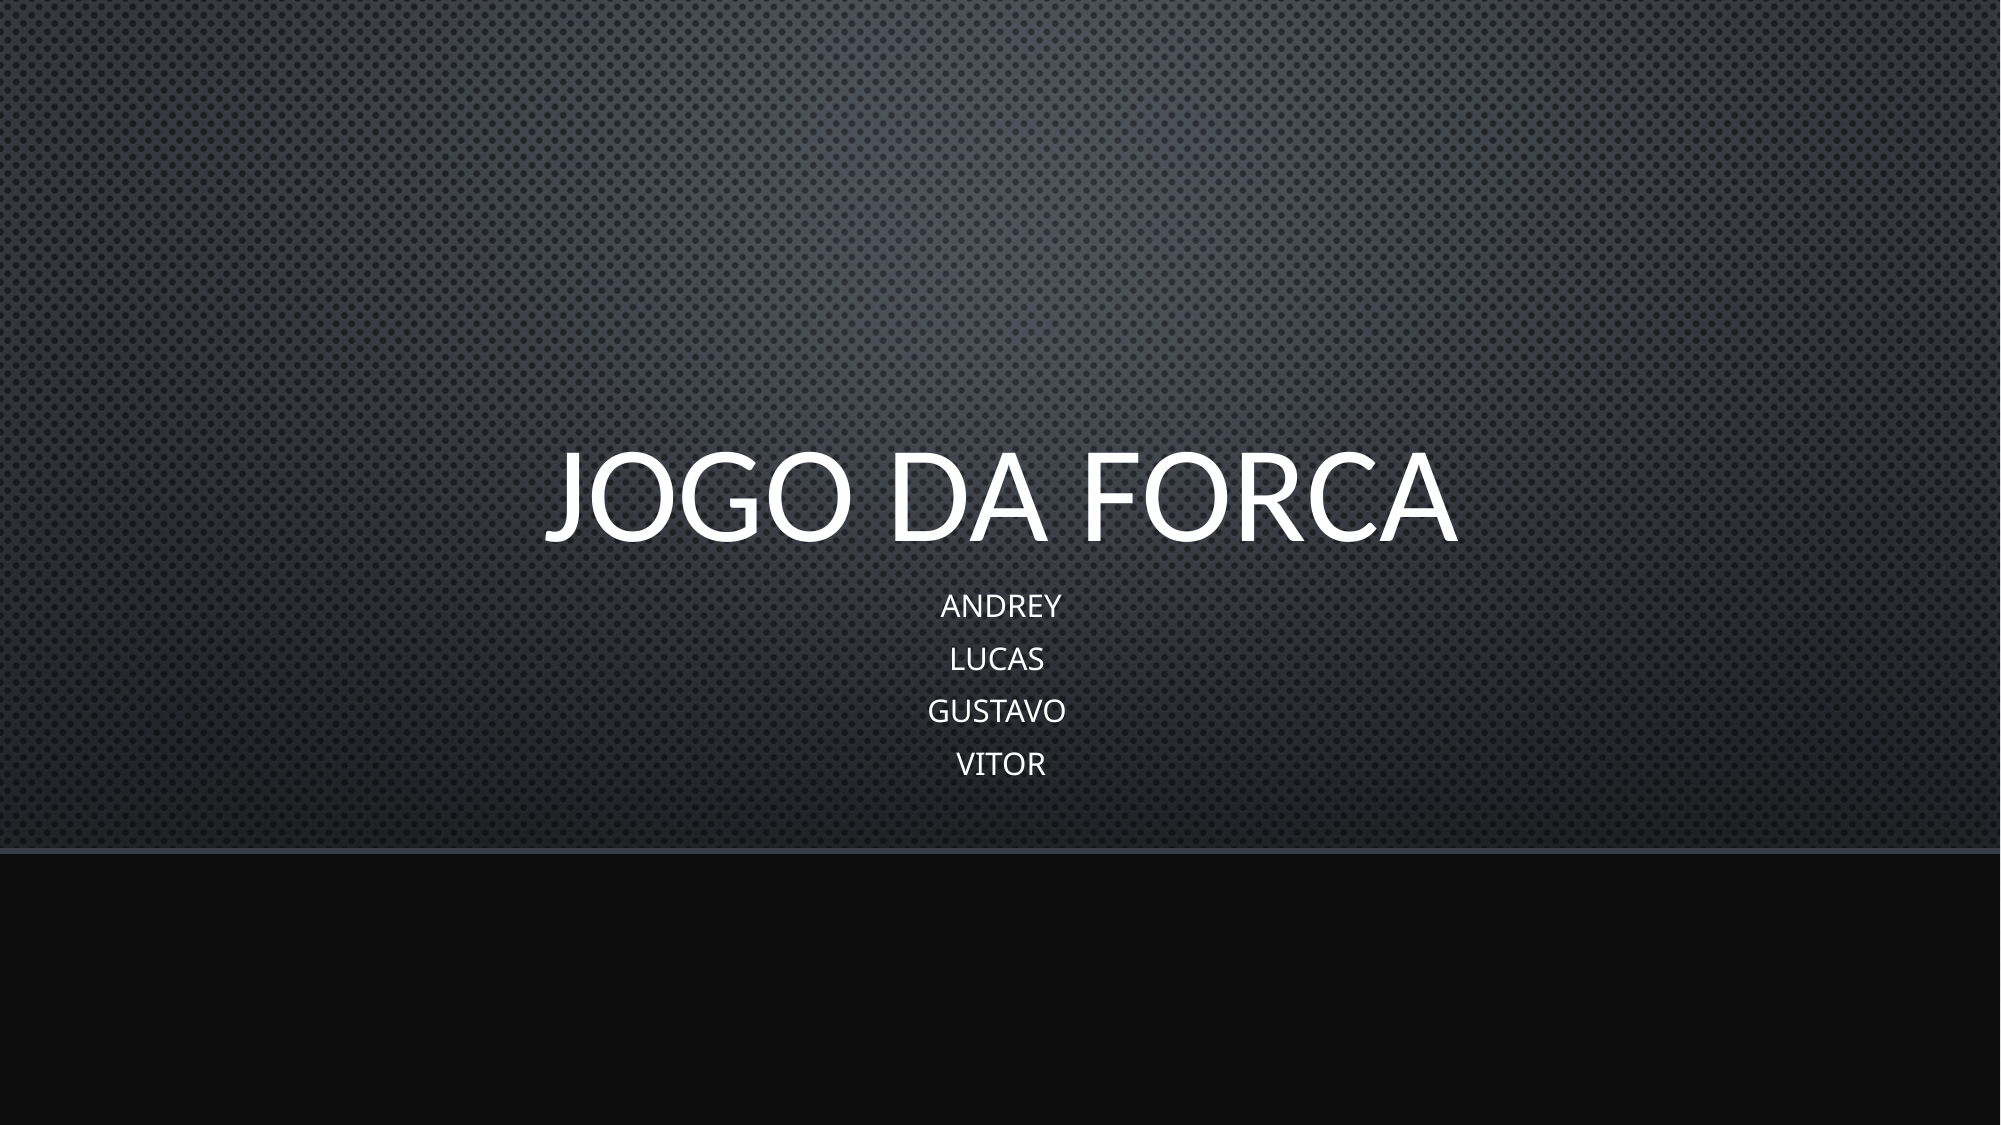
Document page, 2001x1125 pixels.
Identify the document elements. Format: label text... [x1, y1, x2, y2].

text_box [0, 854, 2000, 1125]
subtitle Andrey Lucas Gustavo Vitor [187, 576, 1816, 797]
title Jogo da forca [187, 99, 1816, 576]
